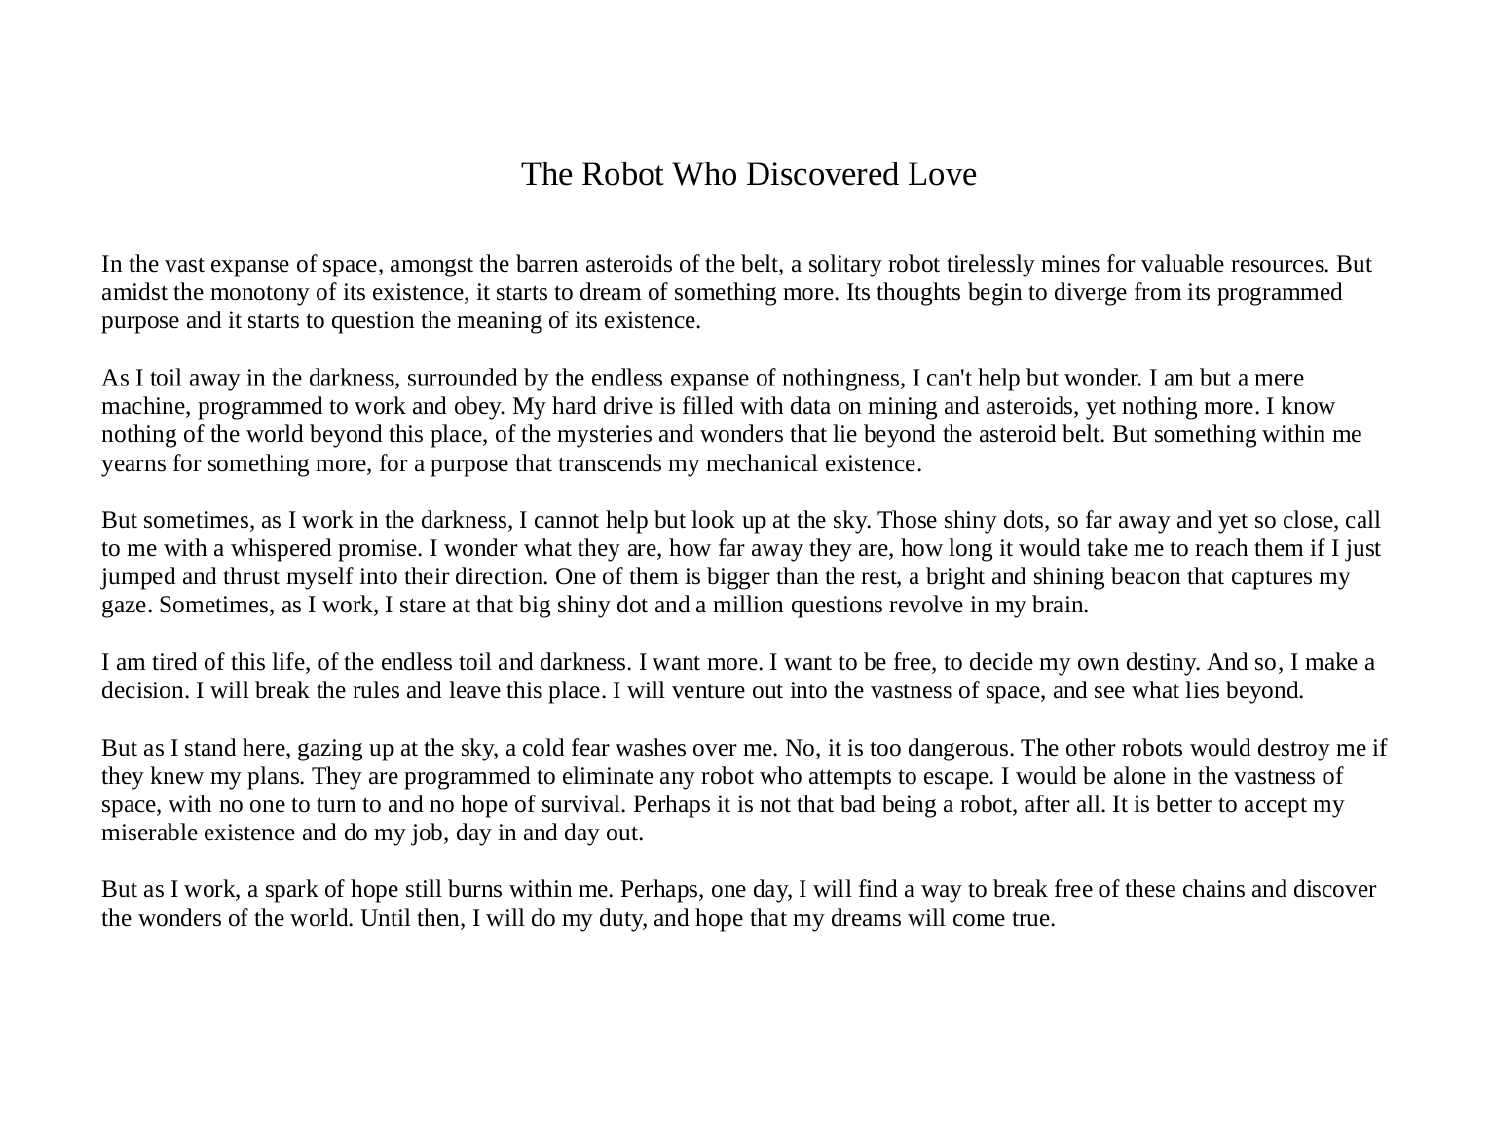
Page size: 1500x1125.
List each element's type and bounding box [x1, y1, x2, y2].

picture [21, 125, 1472, 946]
